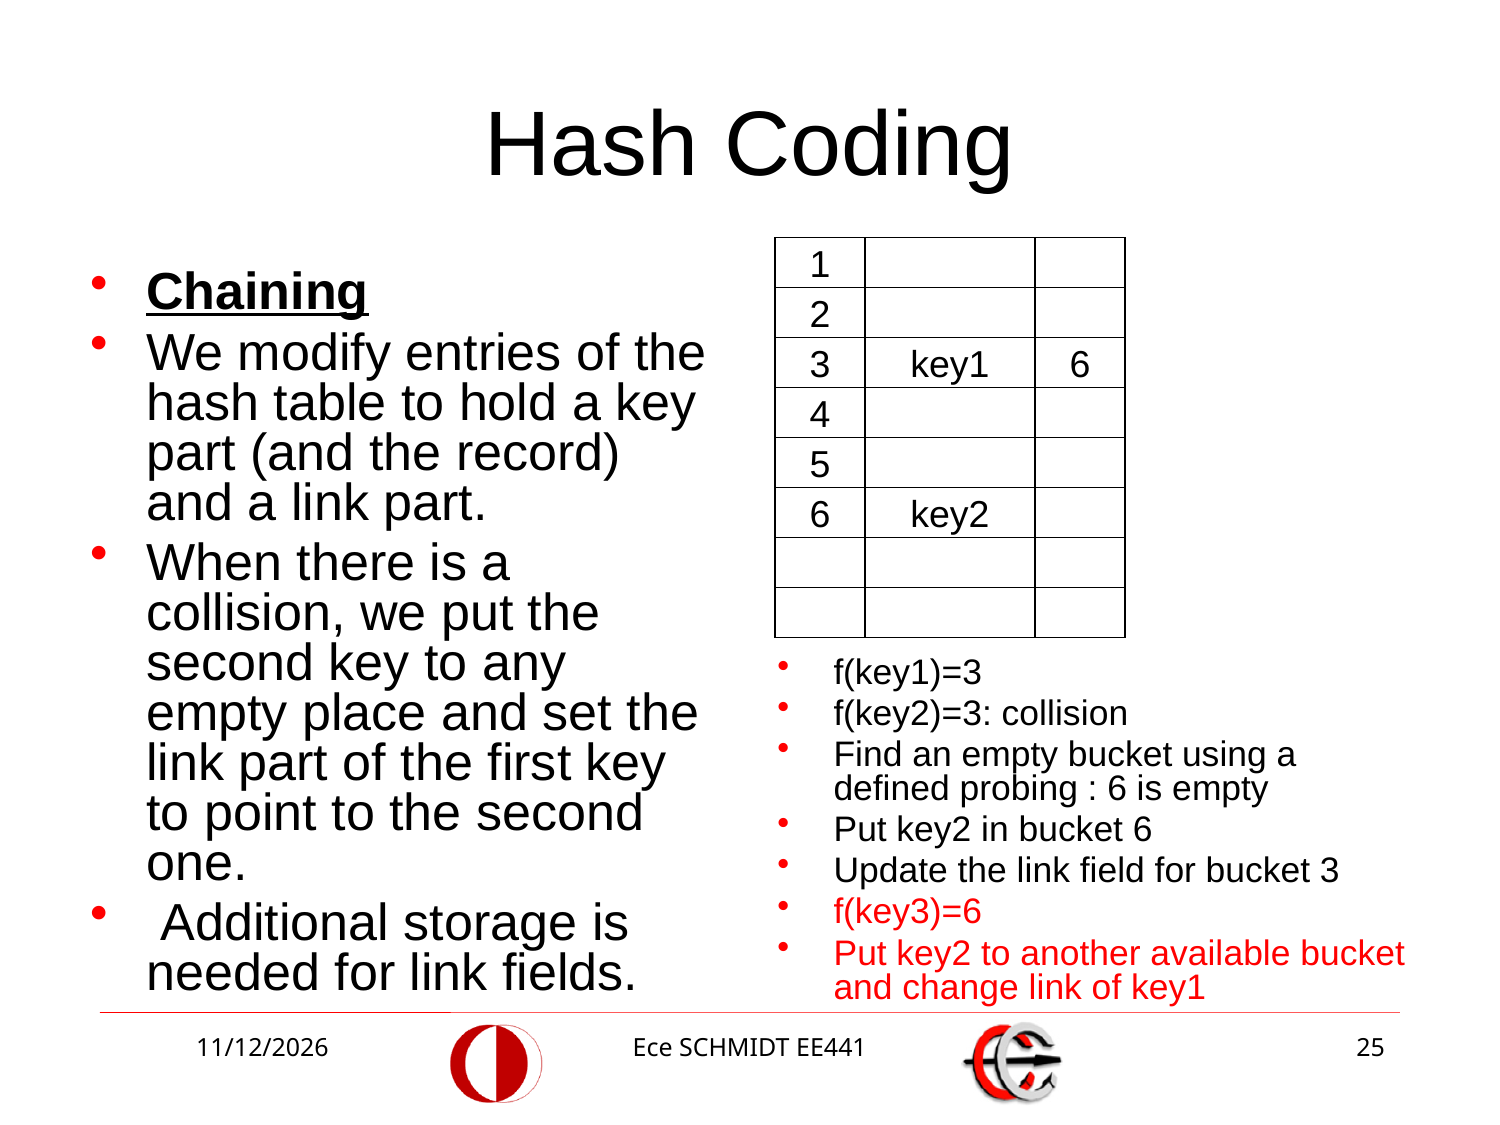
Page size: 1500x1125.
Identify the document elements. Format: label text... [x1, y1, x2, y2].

text_box [774, 587, 865, 638]
text_box 5 [774, 437, 865, 487]
text_box [1034, 237, 1125, 287]
text_box key2 [865, 487, 1034, 537]
text_box [865, 437, 1034, 487]
text_box [1034, 387, 1125, 437]
text_box [865, 237, 1034, 288]
text_box [865, 587, 1034, 638]
text_box [1034, 587, 1125, 638]
text_box 4 [774, 387, 865, 437]
text_box 1 [774, 237, 865, 287]
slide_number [99, 1024, 425, 1103]
text_box [1034, 287, 1125, 337]
text_box [1034, 487, 1125, 537]
text_box [1034, 437, 1125, 487]
text_box 3 [774, 337, 865, 387]
text_box 6 [774, 487, 865, 537]
text_box f(key1)=3 f(key2)=3: collision Find an empty bucket using a defined probing : 6 is empty Put key2 in bucket 6 Update the link field for bucket 3 f(key3)=6 Put key2 to another available bucket and change link of key1 [762, 649, 1425, 1006]
text_box [865, 387, 1034, 437]
text_box 2 [774, 287, 865, 337]
text_box [774, 537, 865, 587]
picture [950, 1019, 1068, 1106]
text_box 6 [1034, 337, 1125, 387]
slide_number 25 [1074, 1024, 1400, 1103]
picture [448, 1023, 543, 1103]
title Hash Coding [75, 45, 1425, 233]
footer Ece SCHMIDT EE441 [512, 1024, 988, 1103]
text_box [865, 537, 1034, 587]
text_box Chaining We modify entries of the hash table to hold a key part (and the record) and a link part. When there is a collision, we put the second key to any empty place and set the link part of the first key to point to the second one. Additional storage is needed for link fields. [74, 262, 738, 1006]
text_box key1 [865, 337, 1034, 387]
text_box [1034, 537, 1125, 587]
